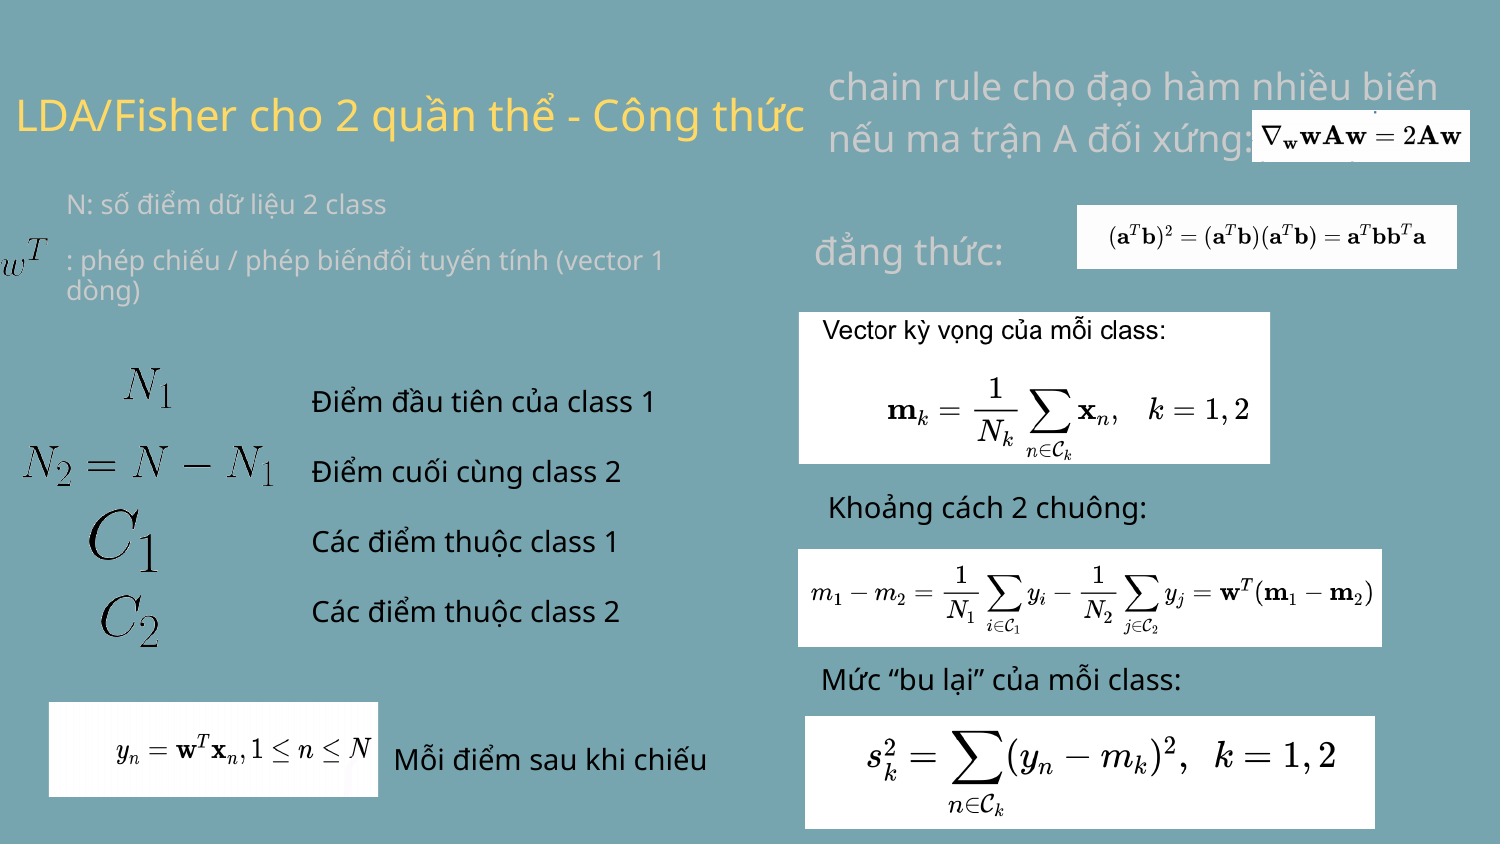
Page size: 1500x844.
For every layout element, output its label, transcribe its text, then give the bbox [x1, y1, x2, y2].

picture [805, 716, 1375, 829]
text_box Mức “bu lại” của mỗi class: [805, 655, 1313, 712]
picture [48, 702, 379, 815]
list N: số điểm dữ liệu 2 class : phép chiếu / phép biếnđổi tuyến tính (vector 1 dòng) [51, 174, 709, 361]
picture [123, 368, 172, 409]
picture [798, 312, 1271, 464]
picture [798, 549, 1382, 647]
picture [1252, 109, 1470, 162]
picture [101, 594, 159, 647]
picture [89, 508, 159, 573]
list đẳng thức: [798, 205, 1147, 312]
picture [1077, 205, 1457, 269]
title LDA/Fisher cho 2 quần thể - Công thức [0, 72, 812, 170]
picture [21, 446, 274, 486]
text_box Điểm đầu tiên của class 1 Điểm cuối cùng class 2 Các điểm thuộc class 1 Các điểm thuộc class 2 [296, 368, 675, 644]
picture [0, 238, 49, 276]
text_box chain rule cho đạo hàm nhiều biến nếu ma trận A đối xứng: [812, 41, 1471, 175]
text_box Khoảng cách 2 chuông: [812, 474, 1191, 540]
text_box Mỗi điểm sau khi chiếu [383, 725, 757, 791]
